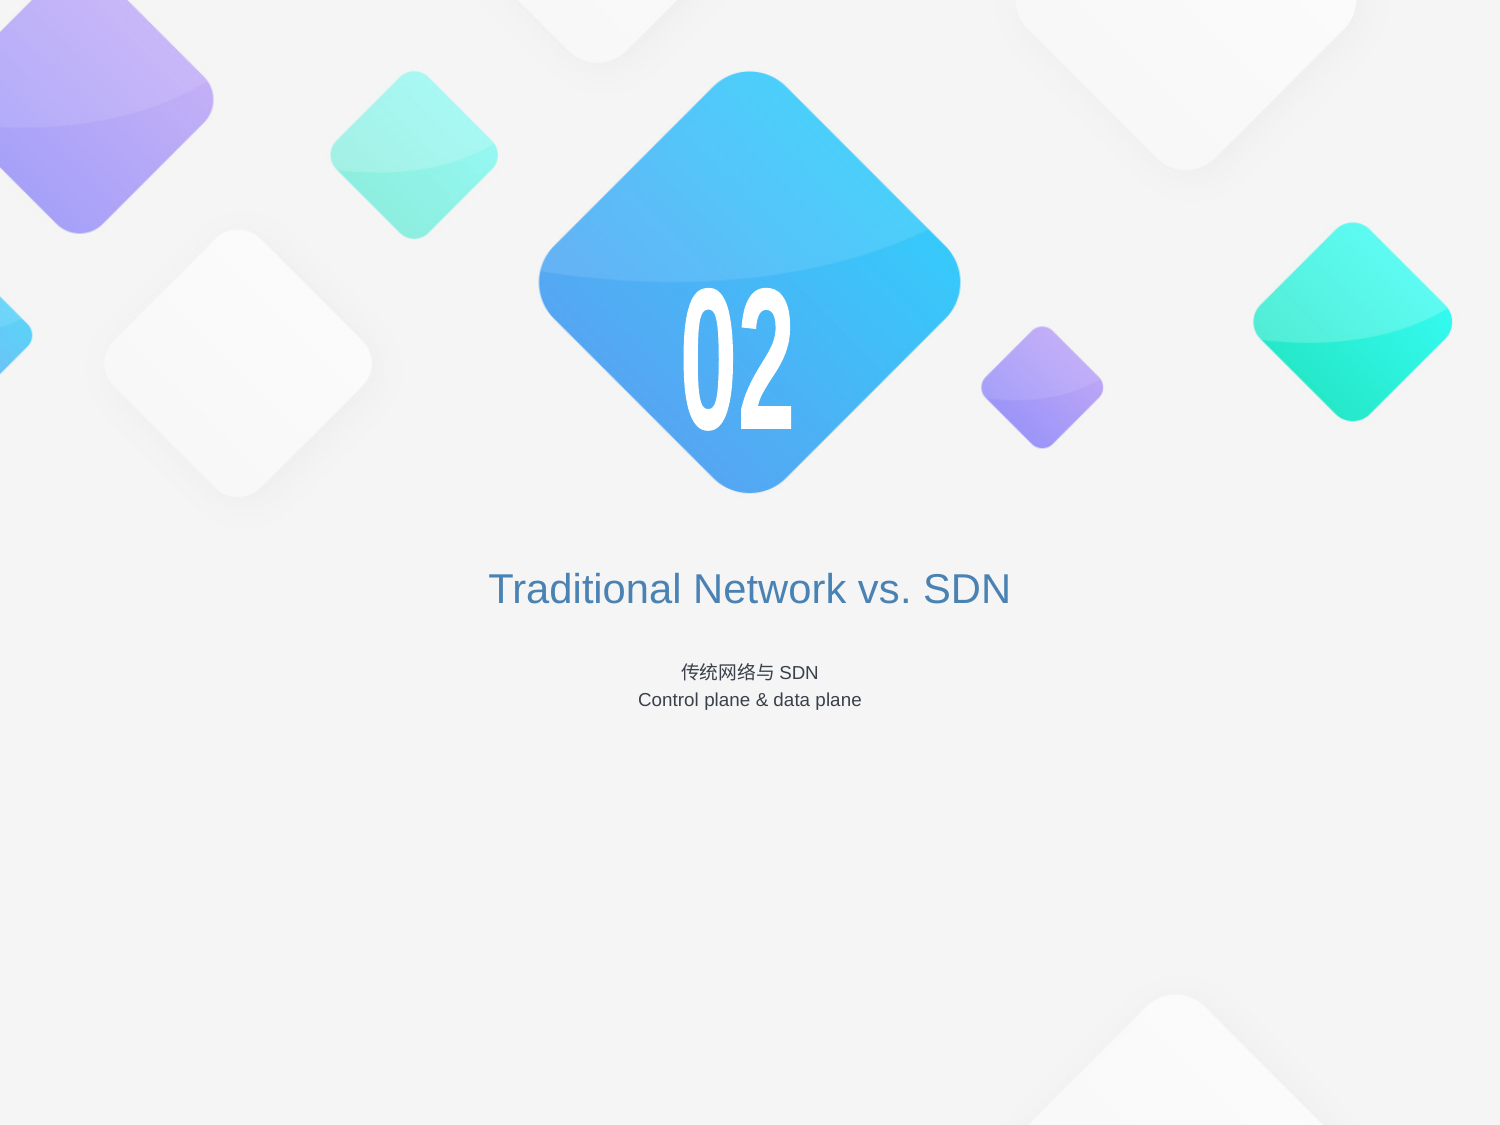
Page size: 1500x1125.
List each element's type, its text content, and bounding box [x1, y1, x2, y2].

list 传统网络与SDN Control plane & data plane [470, 649, 1030, 774]
text_box [82, 494, 1500, 632]
picture [0, 0, 1500, 1125]
title Traditional Network vs. SDN [471, 538, 1029, 620]
